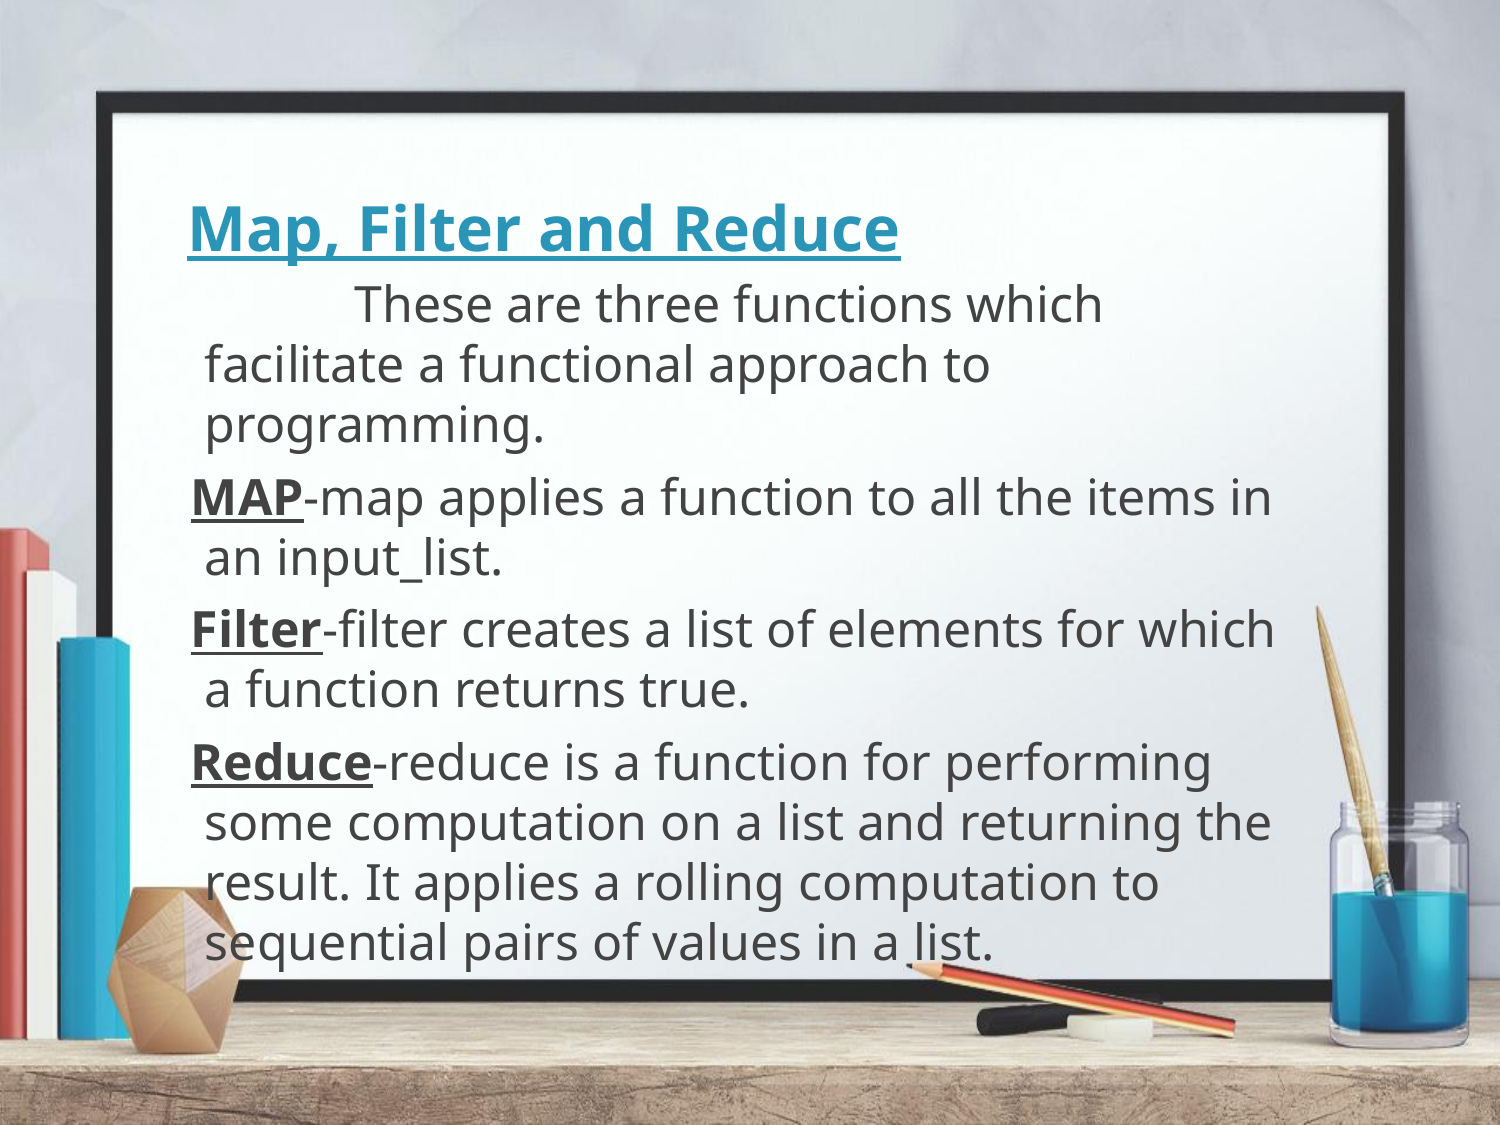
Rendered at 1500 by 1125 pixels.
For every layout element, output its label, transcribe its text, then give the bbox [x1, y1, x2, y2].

picture [0, 0, 1500, 1125]
list These are three functions which facilitate a functional approach to programming. MAP-map applies a function to all the items in an input_list. Filter-filter creates a list of elements for which a function returns true. Reduce-reduce is a function for performing some computation on a list and returning the result. It applies a rolling computation to sequential pairs of values in a list. [175, 257, 1328, 850]
title Map, Filter and Reduce [172, 174, 1324, 339]
